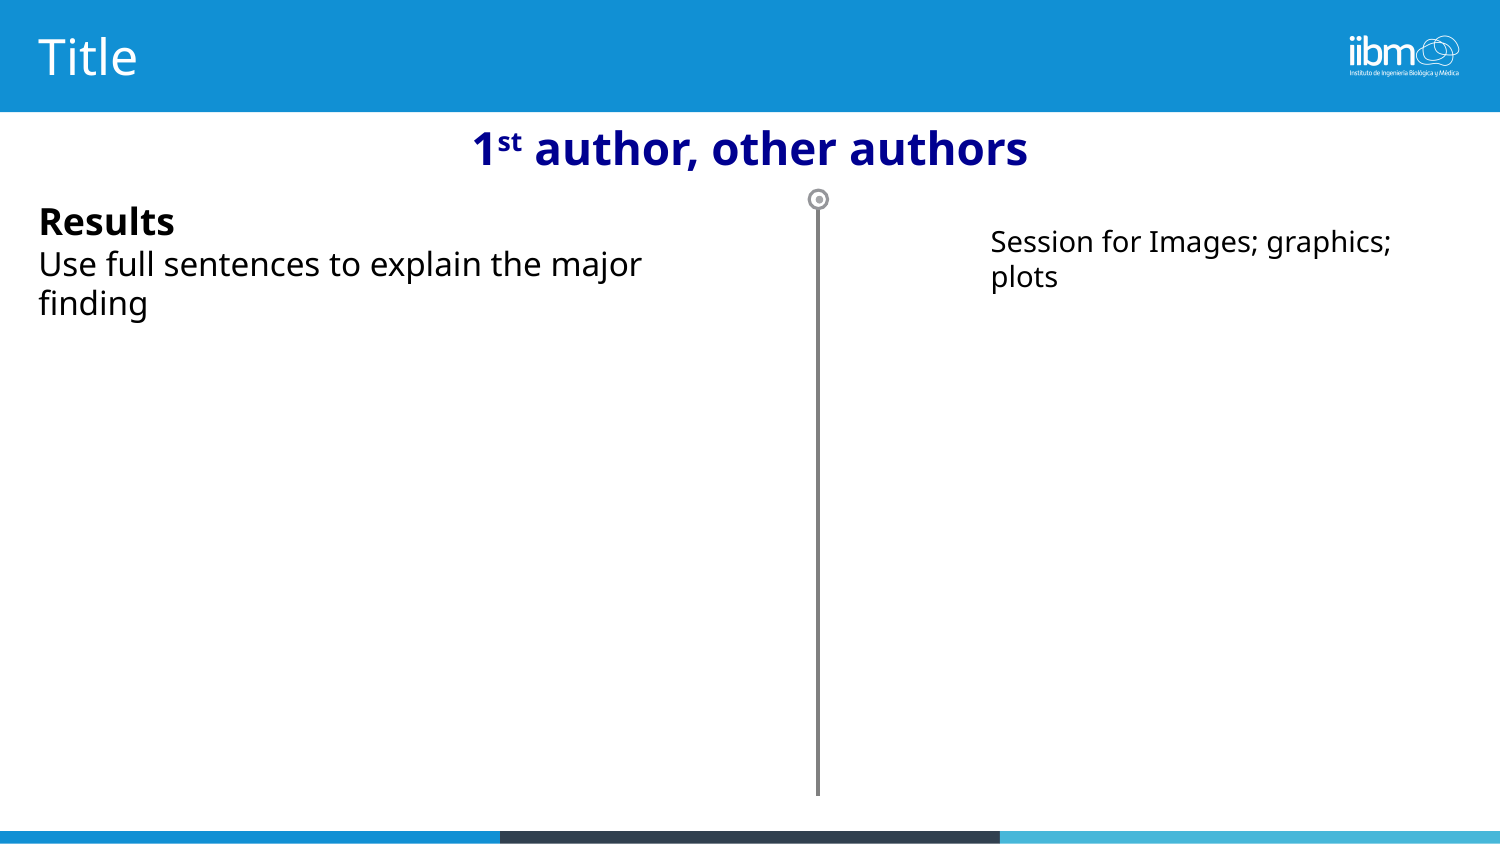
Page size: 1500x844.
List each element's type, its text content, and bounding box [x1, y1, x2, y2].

picture [1386, 72, 1407, 76]
title Title [23, 5, 1271, 113]
text_box Results Use full sentences to explain the major finding [23, 190, 773, 330]
picture [1364, 36, 1414, 65]
picture [1351, 71, 1369, 75]
picture [1410, 71, 1421, 75]
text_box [809, 190, 828, 796]
text_box 1st author, other authors [25, 112, 1475, 183]
picture [1357, 45, 1361, 65]
text_box Session for Images; graphics; plots [975, 215, 1475, 301]
